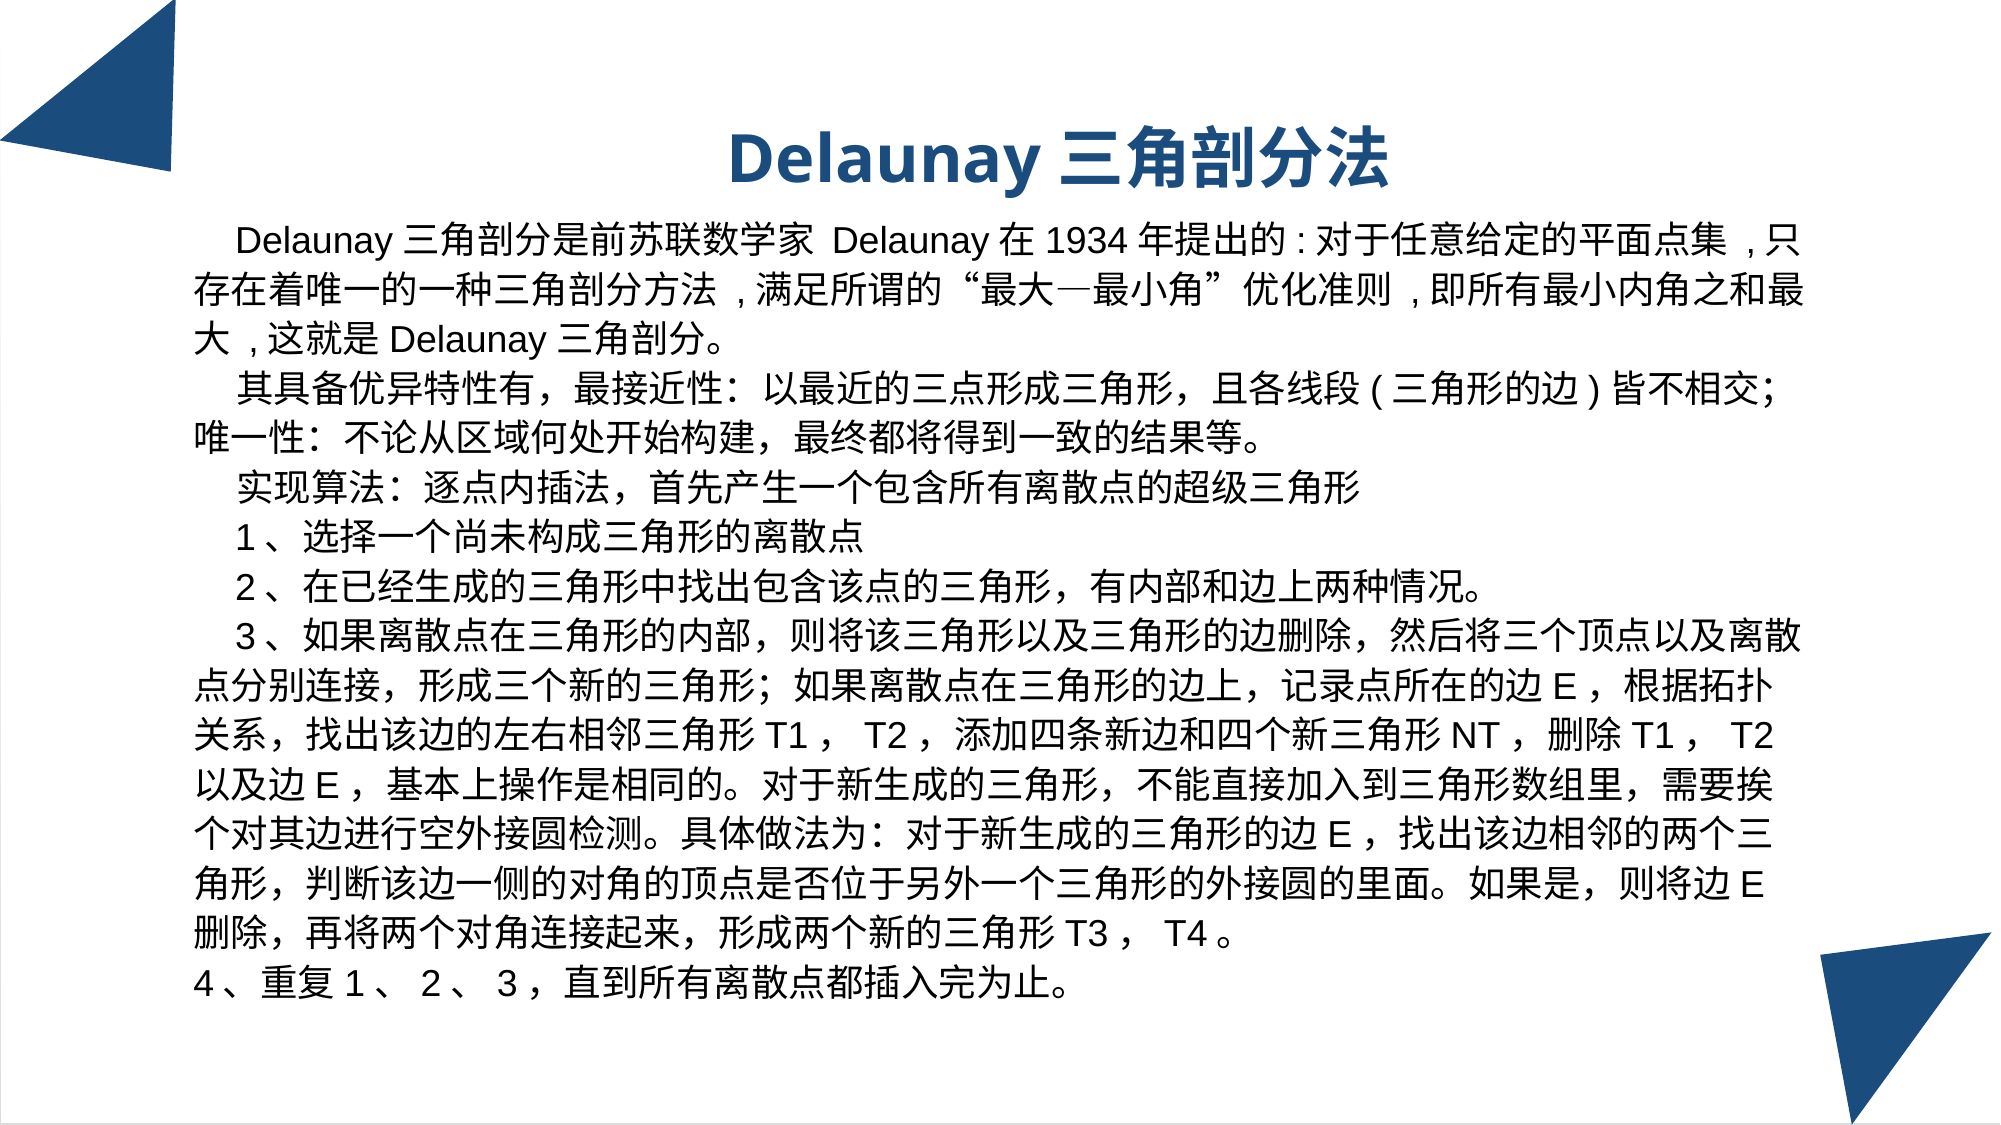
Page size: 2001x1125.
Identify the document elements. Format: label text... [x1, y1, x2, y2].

text_box Delaunay三角剖分法 [510, 108, 1608, 204]
text_box Delaunay三角剖分是前苏联数学家 Delaunay在1934年提出的:对于任意给定的平面点集 ,只存在着唯一的一种三角剖分方法 ,满足所谓的“最大—最小角”优化准则 ,即所有最小内角之和最大 ,这就是Delaunay三角剖分。 其具备优异特性有，最接近性：以最近的三点形成三角形，且各线段(三角形的边)皆不相交； 唯一性：不论从区域何处开始构建，最终都将得到一致的结果等。 实现算法：逐点内插法，首先产生一个包含所有离散点的超级三角形 1、选择一个尚未构成三角形的离散点 2、在已经生成的三角形中找出包含该点的三角形，有内部和边上两种情况。 3、如果离散点在三角形的内部，则将该三角形以及三角形的边删除，然后将三个顶点以及离散点分别连接，形成三个新的三角形；如果离散点在三角形的边上，记录点所在的边E，根据拓扑关系，找出该边的左右相邻三角形T1，T2，添加四条新边和四个新三角形NT，删除T1，T2以及边E，基本上操作是相同的。对于新生成的三角形，不能直接加入到三角形数组里，需要挨个对其边进行空外接圆检测。具体做法为：对于新生成的三角形的边E，找出该边相邻的两个三角形，判断该边一侧的对角的顶点是否位于另外一个三角形的外接圆的里面。如果是，则将边E删除，再将两个对角连接起来，形成两个新的三角形T3，T4。 4、重复1、2、3，直到所有离散点都插入完为止。 [178, 204, 1824, 1011]
text_box [1, 0, 2000, 1123]
text_box [0, 0, 176, 172]
text_box [1824, 932, 1992, 1125]
